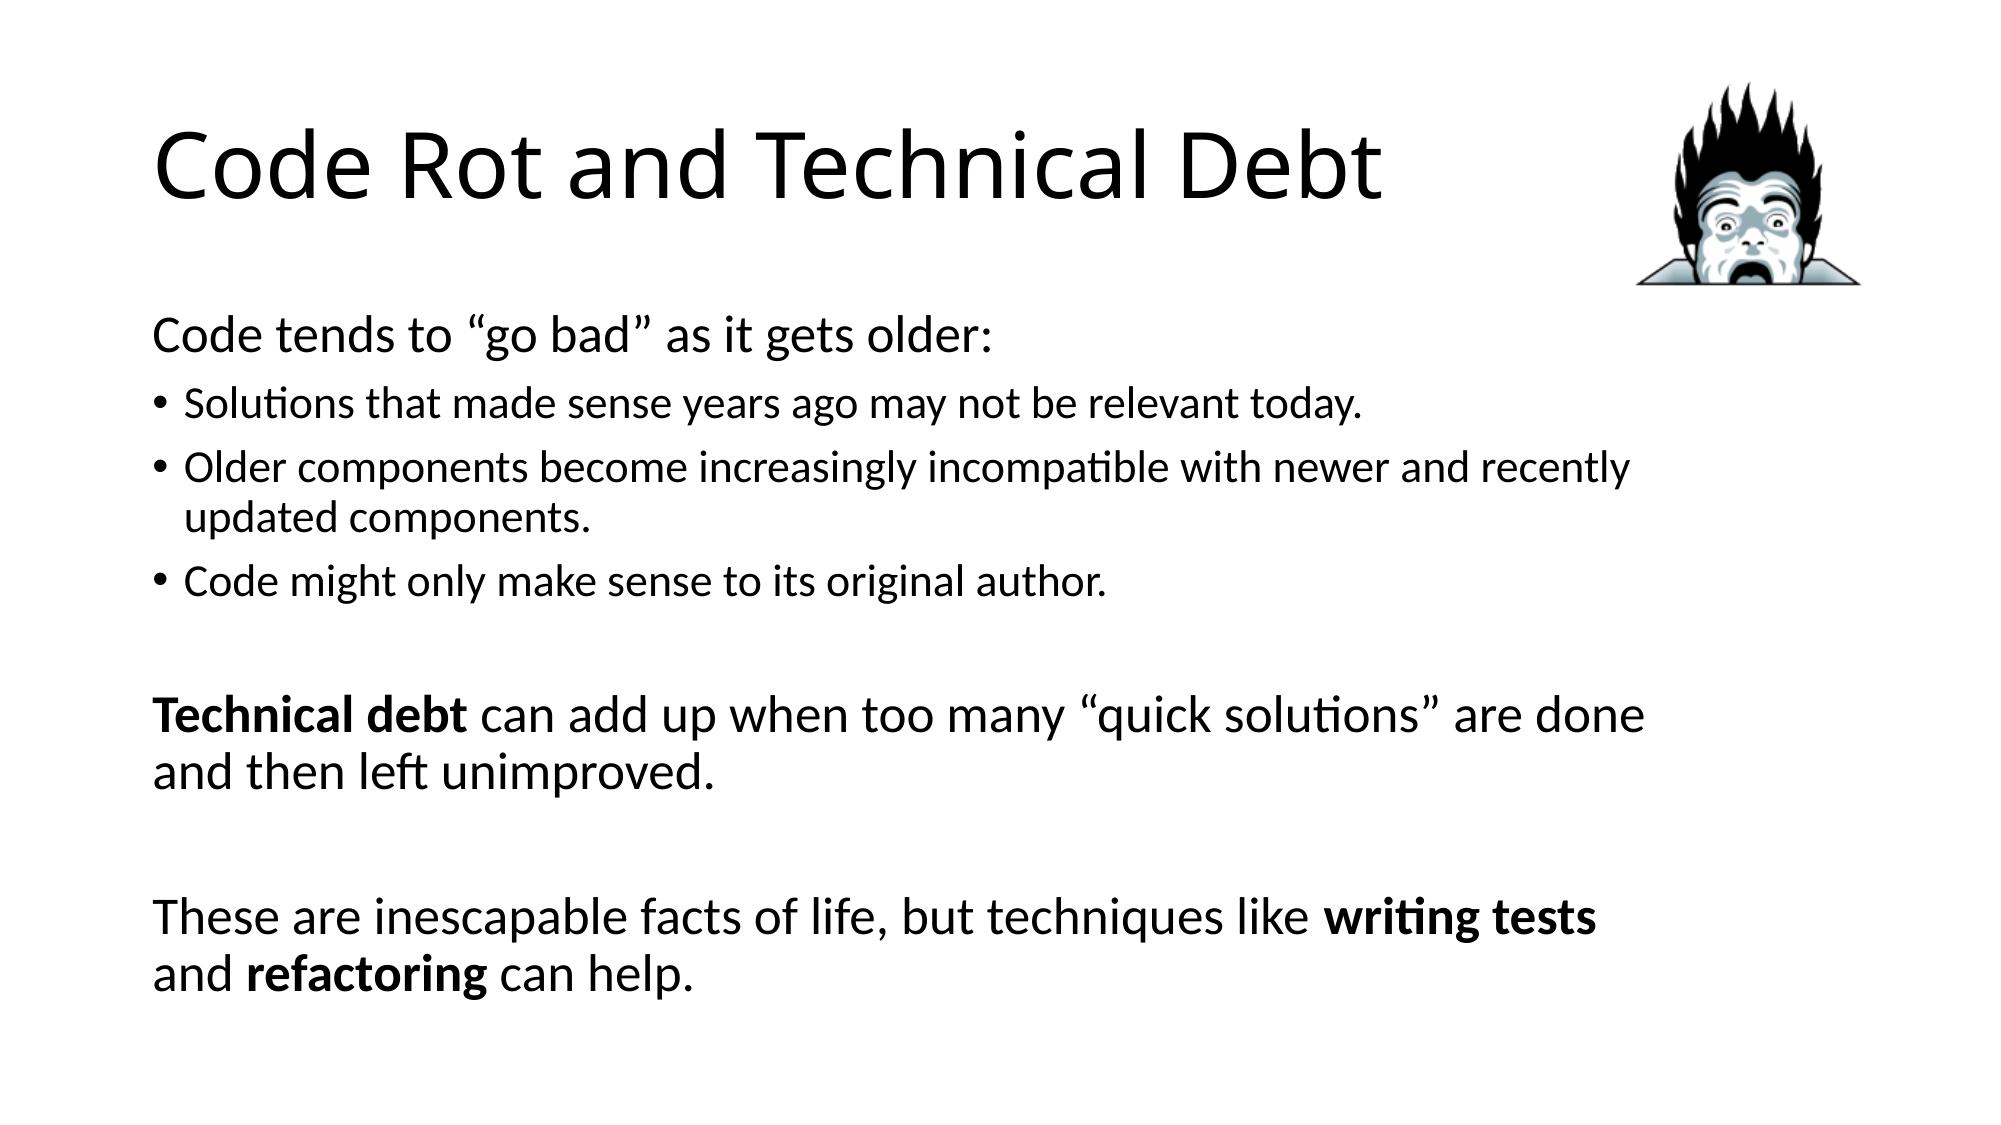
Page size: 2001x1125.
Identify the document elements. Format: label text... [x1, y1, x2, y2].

title Code Rot and Technical Debt [137, 59, 1863, 278]
list Code tends to “go bad” as it gets older: Solutions that made sense years ago may not be relevant today. Older components become increasingly incompatible with newer and recently updated components. Code might only make sense to its original author. Technical debt can add up when too many “quick solutions” are done and then left unimproved. These are inescapable facts of life, but techniques like writing tests and refactoring can help. [137, 299, 1671, 1014]
picture [1633, 70, 1863, 300]
